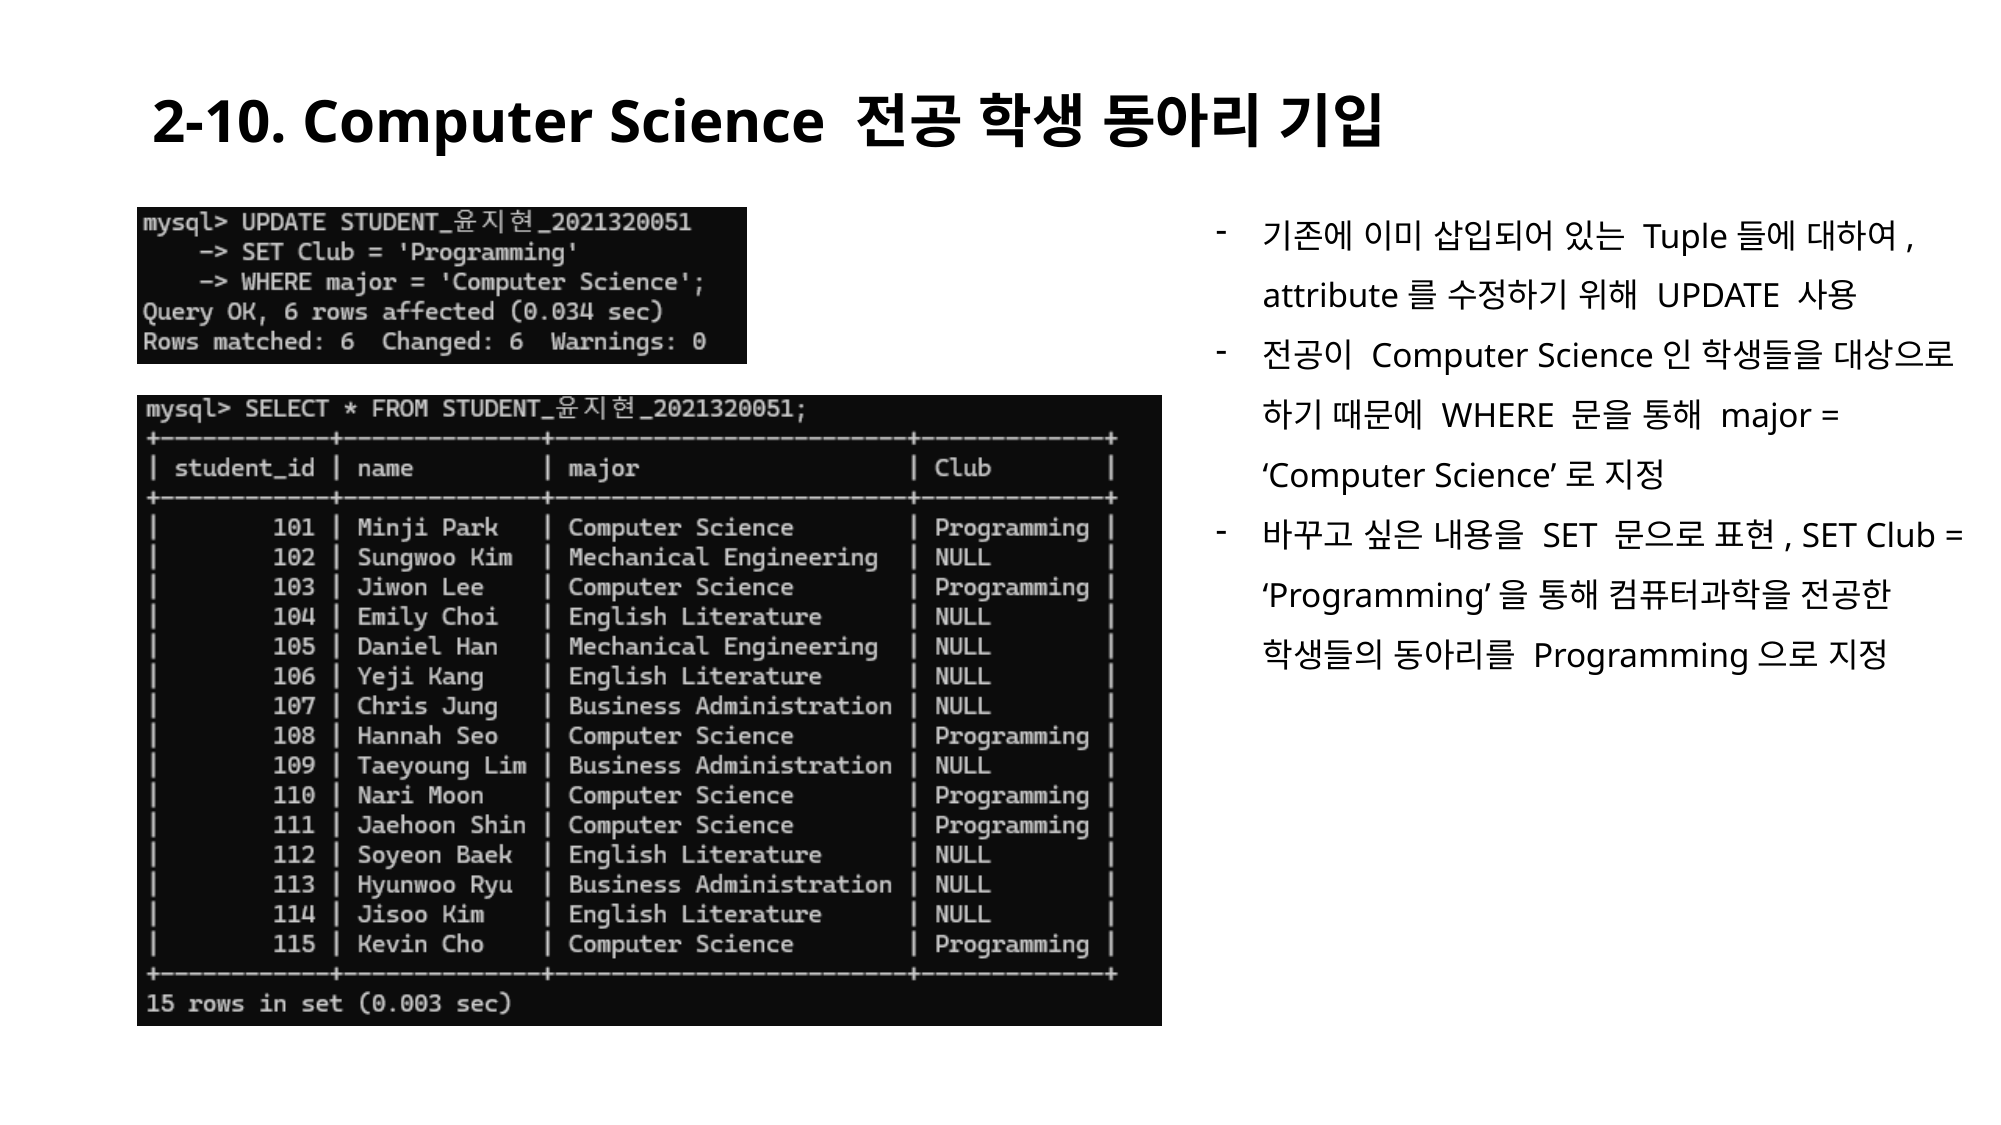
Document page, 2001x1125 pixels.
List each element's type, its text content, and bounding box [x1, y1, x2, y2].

picture [137, 395, 1162, 1026]
title 2-10. Computer Science 전공 학생 동아리 기입 [137, 59, 1796, 188]
picture [137, 207, 747, 364]
text_box 기존에 이미 삽입되어 있는 Tuple들에 대하여, attribute를 수정하기 위해 UPDATE 사용 전공이 Computer Science인 학생들을 대상으로 하기 때문에 WHERE 문을 통해 major = ‘Computer Science’로 지정 바꾸고 싶은 내용을 SET 문으로 표현, SET Club = ‘Programming’을 통해 컴퓨터과학을 전공한 학생들의 동아리를 Programming으로 지정 [1201, 187, 1982, 682]
